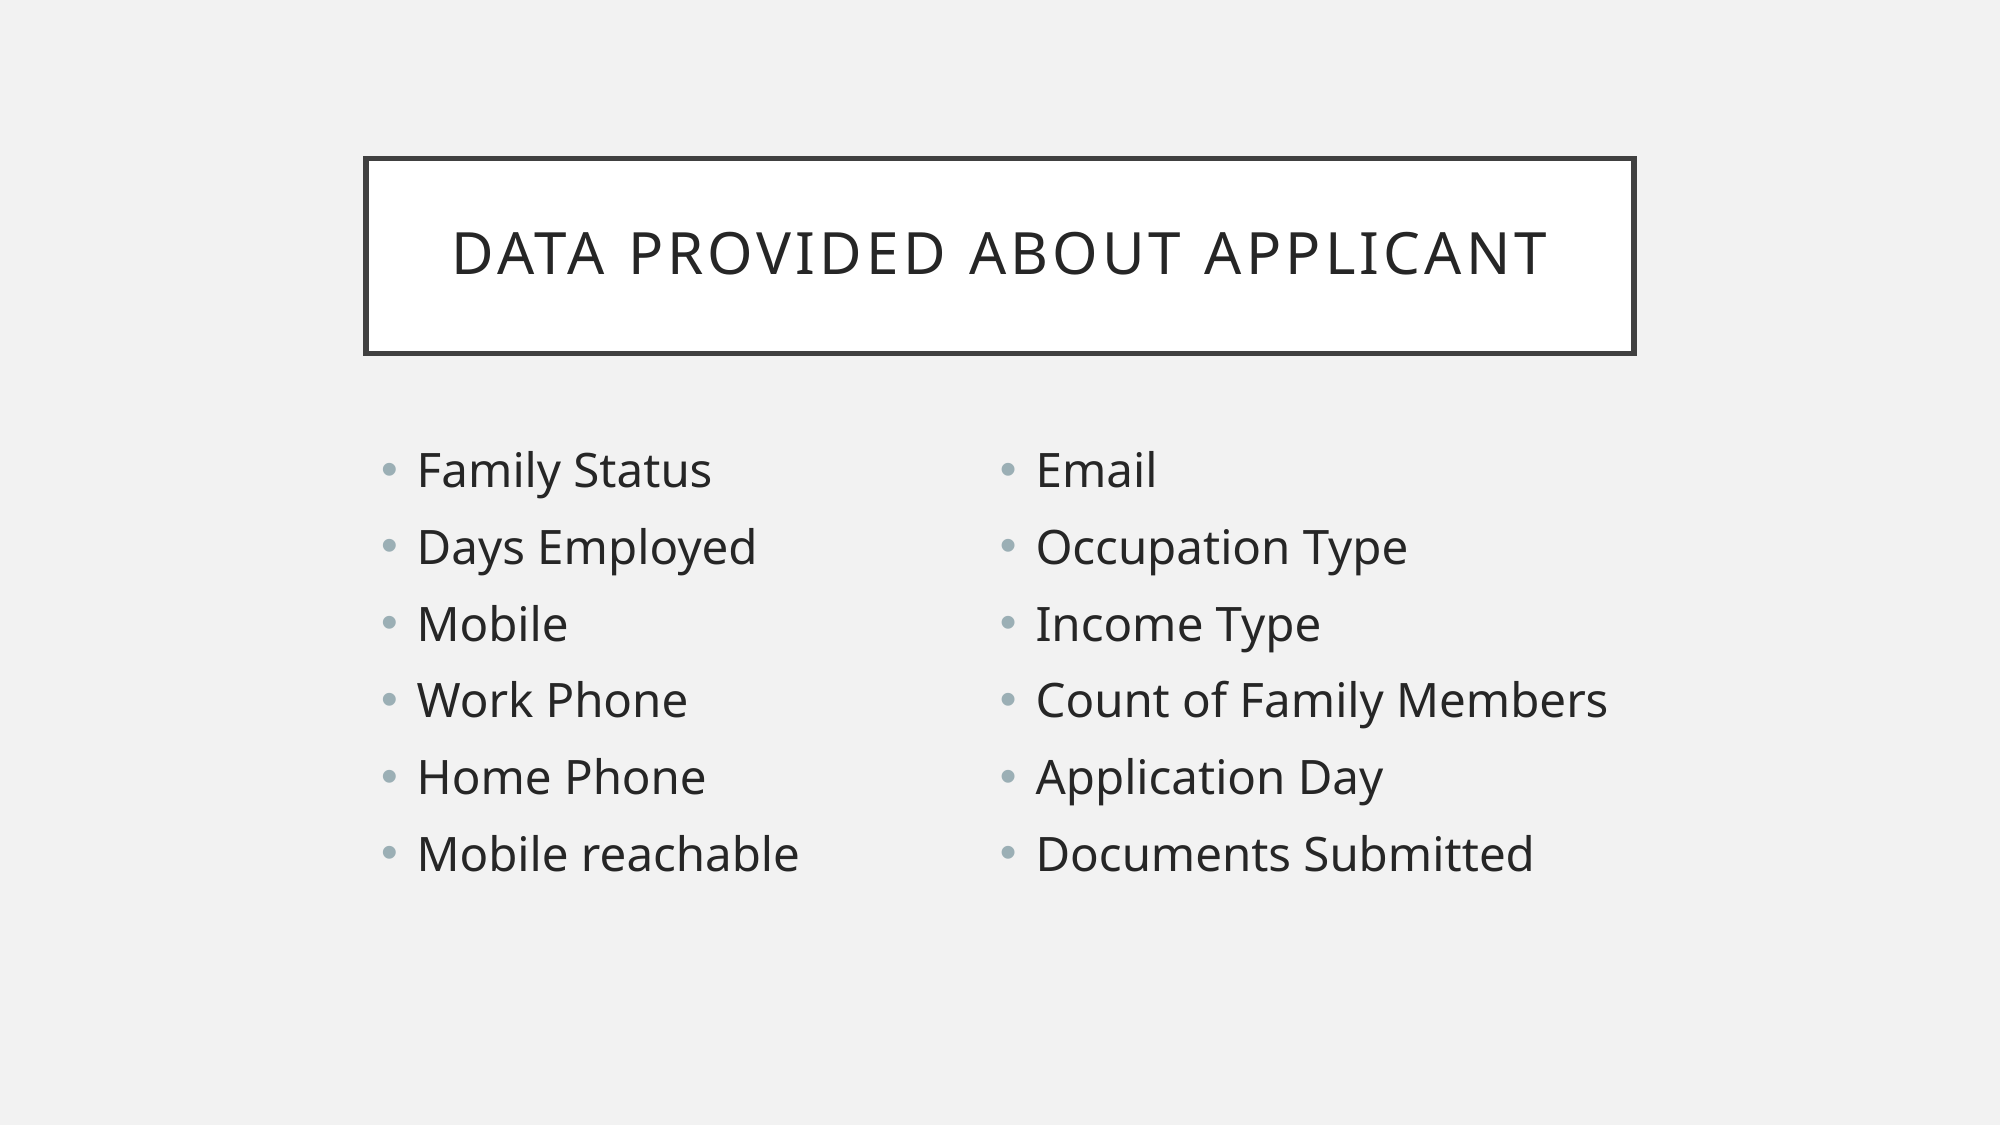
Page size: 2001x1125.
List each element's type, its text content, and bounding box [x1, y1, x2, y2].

list Family Status Days Employed Mobile Work Phone Home Phone Mobile reachable Email Occupation Type Income Type Count of Family Members Application Day Documents Submitted [366, 432, 1634, 942]
title Data Provided about Applicant [363, 156, 1637, 356]
